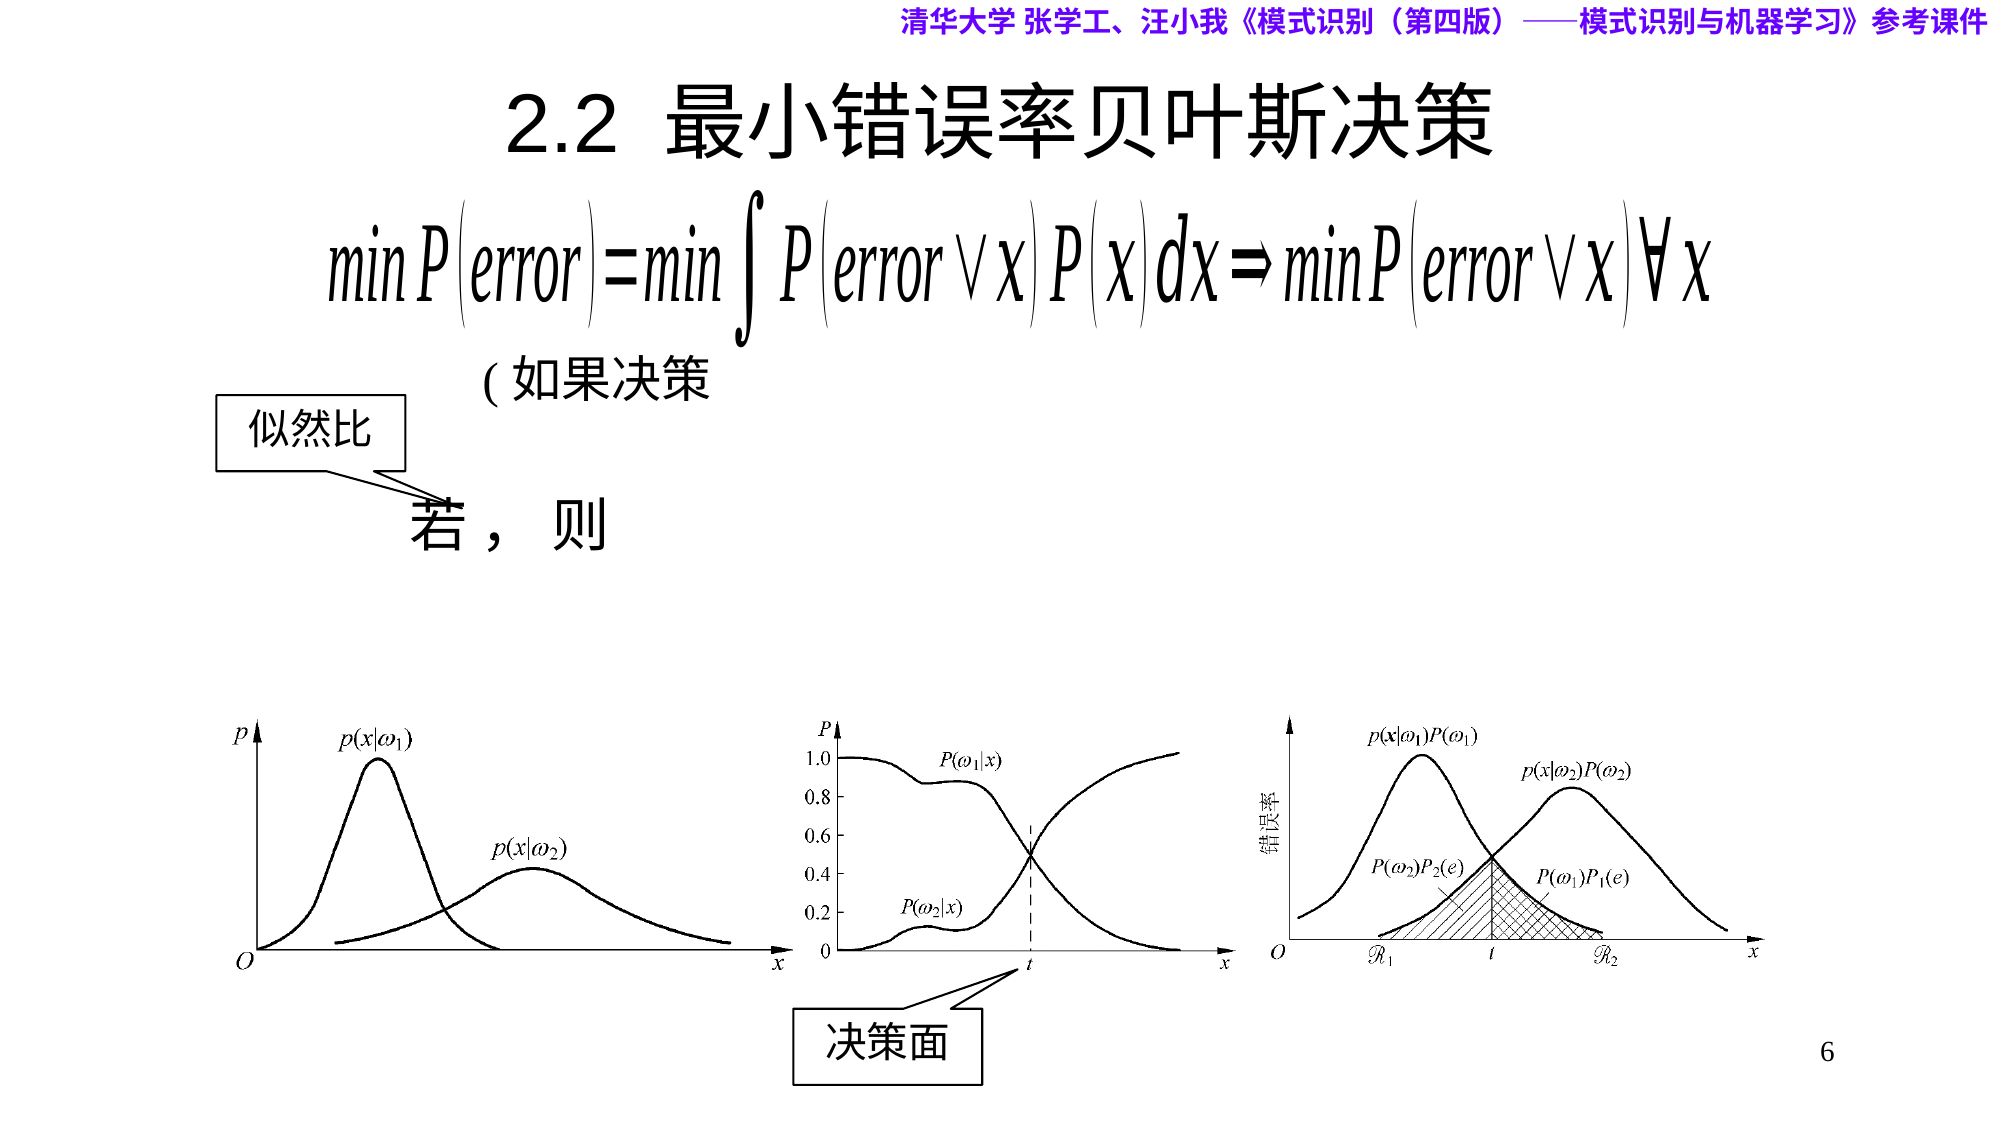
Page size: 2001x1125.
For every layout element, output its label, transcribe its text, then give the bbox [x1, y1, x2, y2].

text_box 似然比 [214, 393, 464, 511]
text_box 决策面 [791, 977, 1009, 1087]
picture [805, 719, 1236, 970]
picture [231, 719, 794, 970]
picture [1259, 715, 1765, 966]
text_box 清华大学 张学工、汪小我《模式识别（第四版）——模式识别与机器学习》参考课件 [546, 3, 2000, 46]
slide_number 6 [1433, 1024, 1851, 1101]
text_box 2.2 最小错误率贝叶斯决策 [362, 60, 1638, 179]
